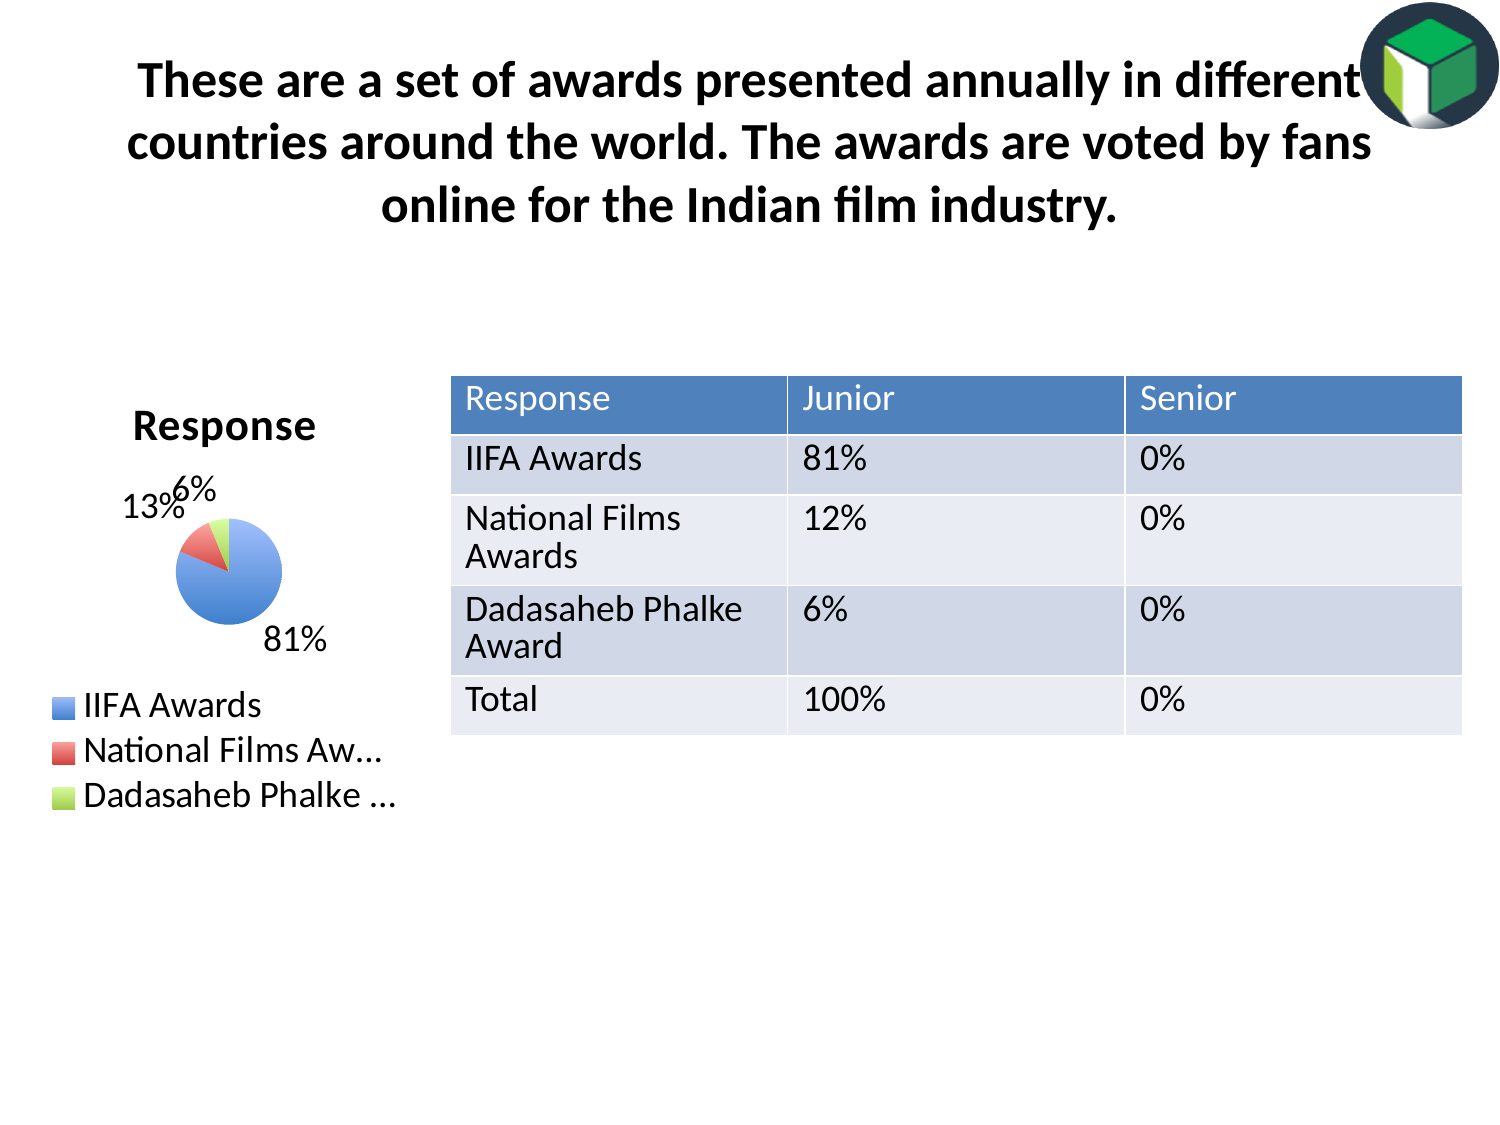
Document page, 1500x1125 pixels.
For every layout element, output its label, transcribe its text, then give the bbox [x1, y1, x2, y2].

picture [1360, 2, 1499, 130]
table_header Senior [1126, 376, 1462, 434]
table_cell 0% [1126, 496, 1462, 585]
chart [0, 374, 451, 826]
title These are a set of awards presented annually in different countries around the world. The awards are voted by fans online for the Indian film industry. [75, 45, 1425, 233]
table_cell 81% [788, 436, 1124, 494]
table_cell 6% [788, 586, 1124, 675]
table_cell 0% [1126, 586, 1462, 675]
table_cell Dadasaheb Phalke Award [454, 586, 787, 675]
table_cell 0% [1126, 436, 1462, 494]
table_cell 0% [1126, 677, 1462, 735]
table_header Response [452, 376, 787, 434]
table_cell Total [454, 677, 787, 735]
table_cell IIFA Awards [454, 436, 787, 494]
table_header Junior [788, 376, 1124, 434]
table_cell 100% [788, 677, 1124, 735]
table_cell National Films Awards [454, 496, 787, 585]
table_cell 12% [788, 496, 1124, 585]
